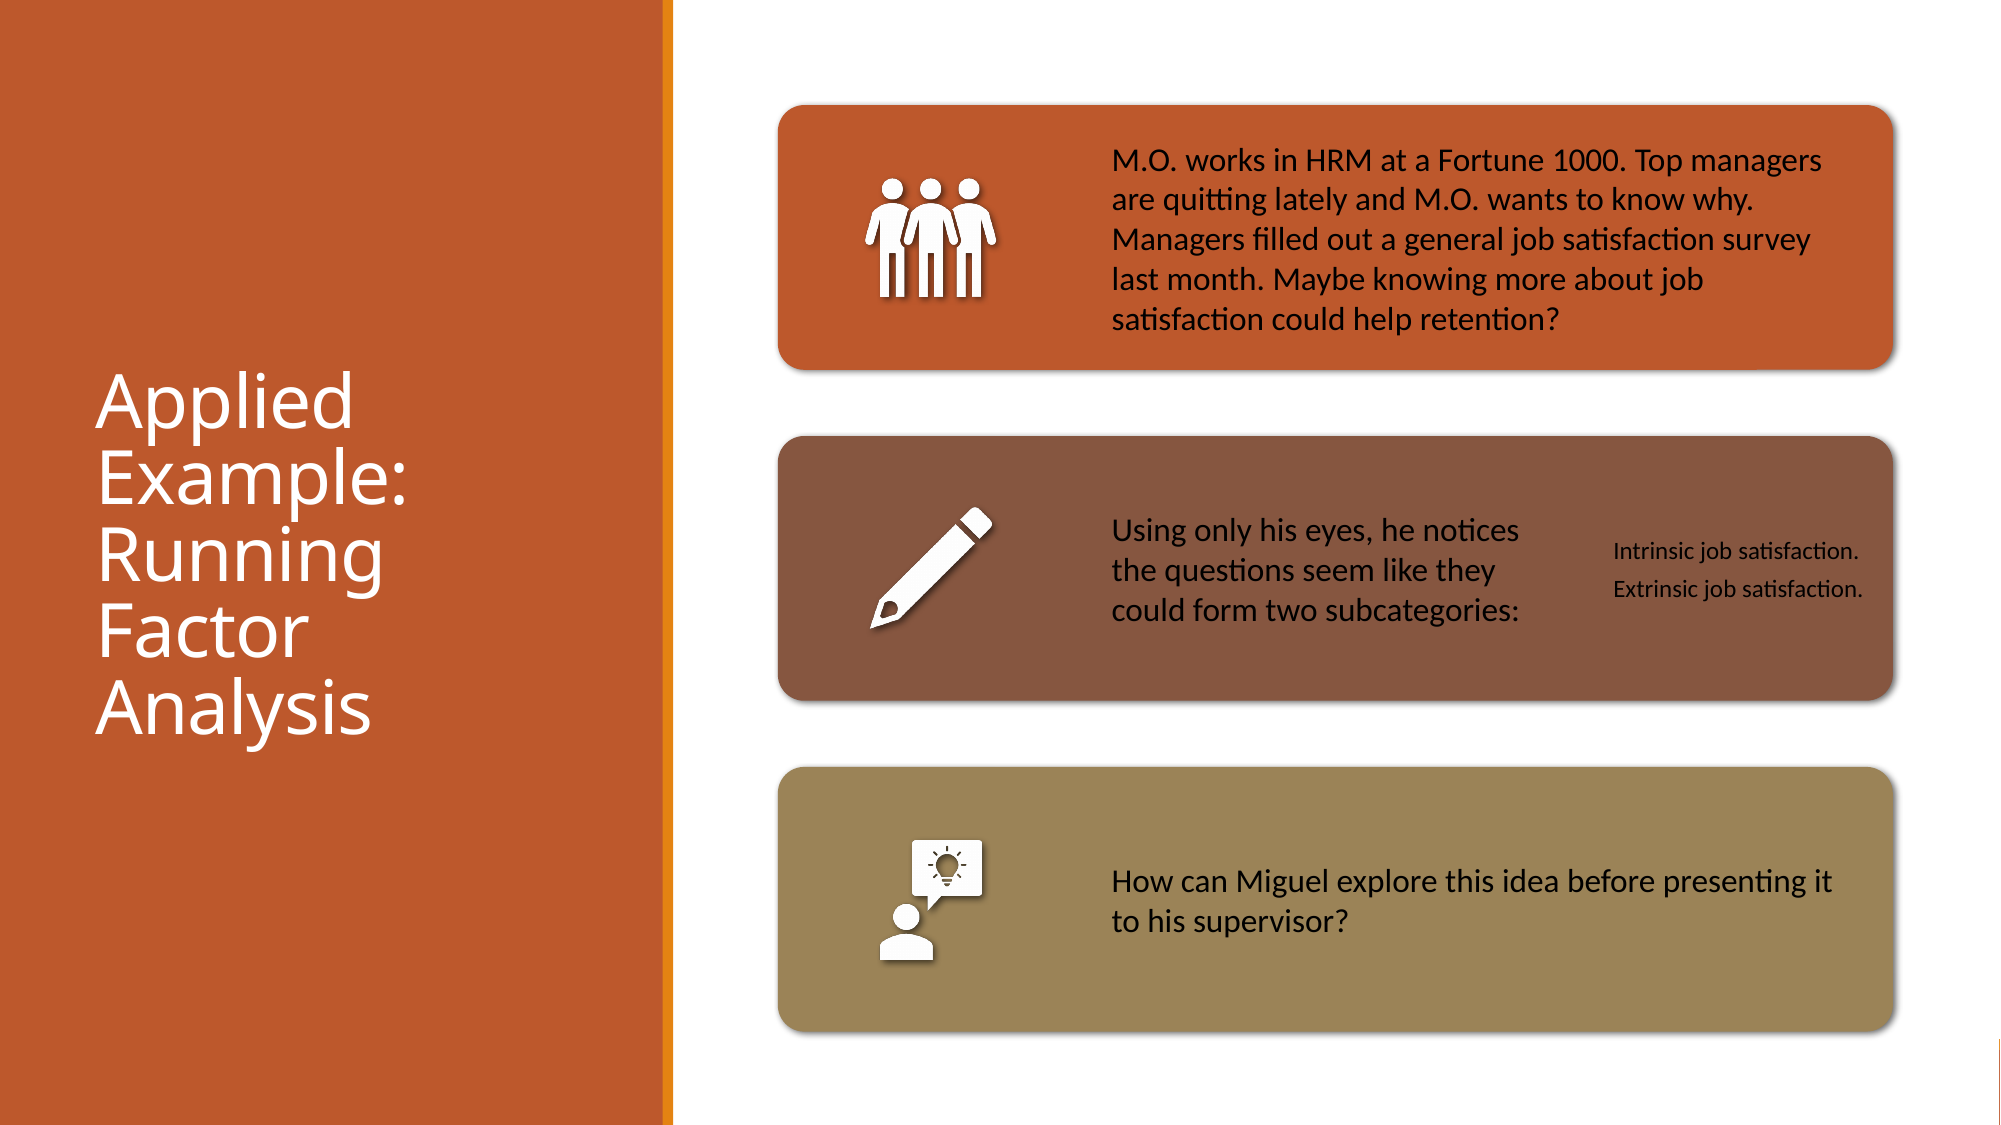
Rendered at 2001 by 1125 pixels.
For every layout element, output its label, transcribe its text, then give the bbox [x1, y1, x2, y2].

text_box [674, 0, 2000, 1125]
title Applied Example: Running Factor Analysis [80, 84, 587, 1032]
text_box [0, 0, 661, 1125]
text_box [661, 0, 674, 1125]
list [777, 104, 1894, 1033]
